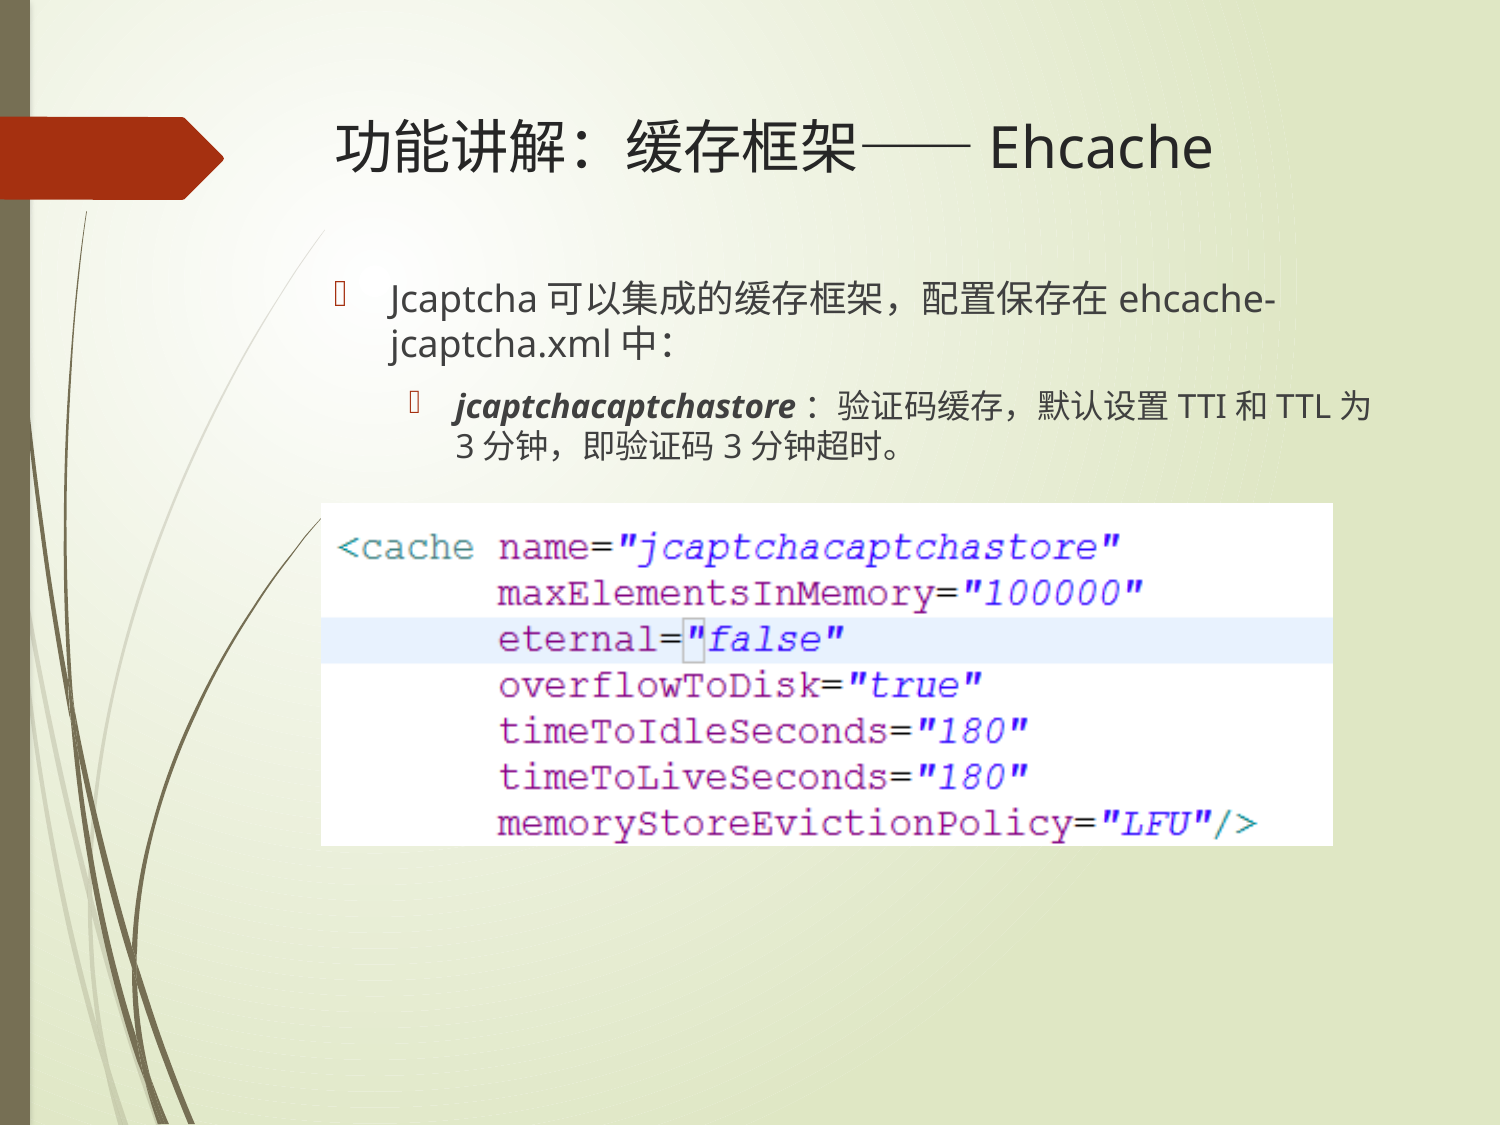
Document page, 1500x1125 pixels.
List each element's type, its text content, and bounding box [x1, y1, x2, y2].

title 功能讲解：缓存框架——Ehcache [319, 102, 1400, 267]
list Jcaptcha可以集成的缓存框架，配置保存在ehcache-jcaptcha.xml中： jcaptchacaptchastore：验证码缓存，默认设置TTI和TTL为3分钟，即验证码3分钟超时。 [318, 267, 1400, 1125]
picture [321, 503, 1333, 847]
